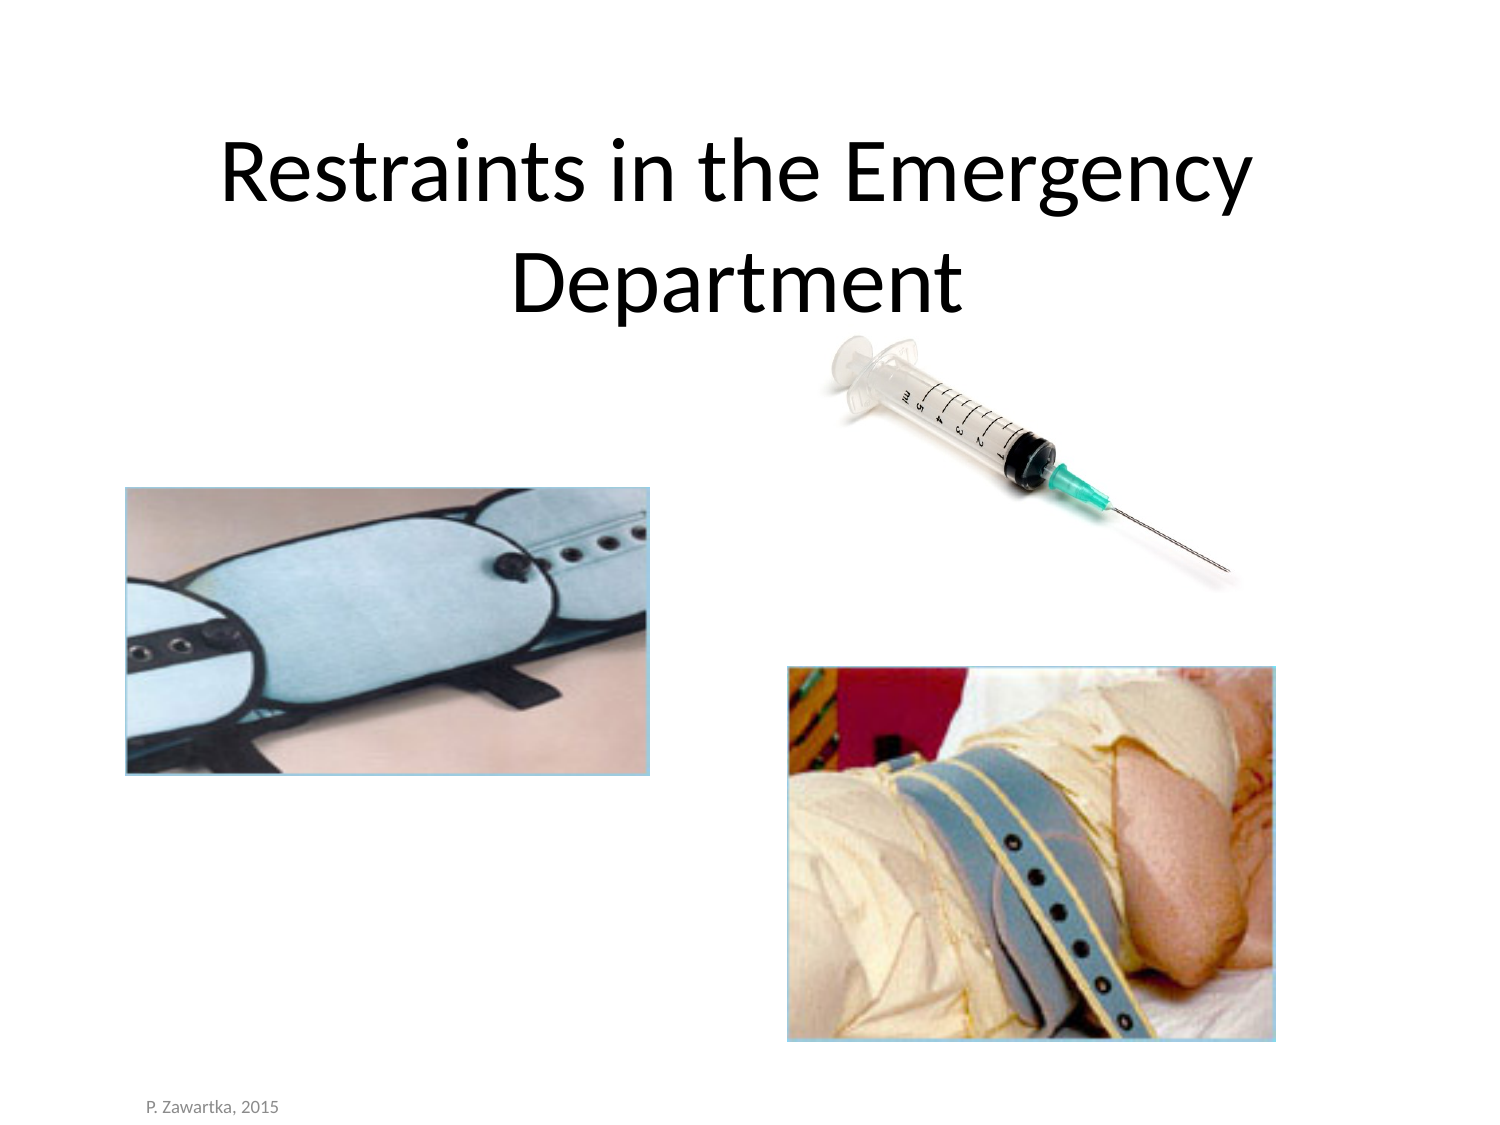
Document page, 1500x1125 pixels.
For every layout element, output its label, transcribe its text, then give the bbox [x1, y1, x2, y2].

picture [124, 487, 651, 776]
title Restraints in the Emergency Department [99, 62, 1375, 379]
picture [787, 666, 1276, 1043]
subtitle P. Zawartka, 2015 [0, 1087, 425, 1125]
picture [799, 324, 1276, 593]
